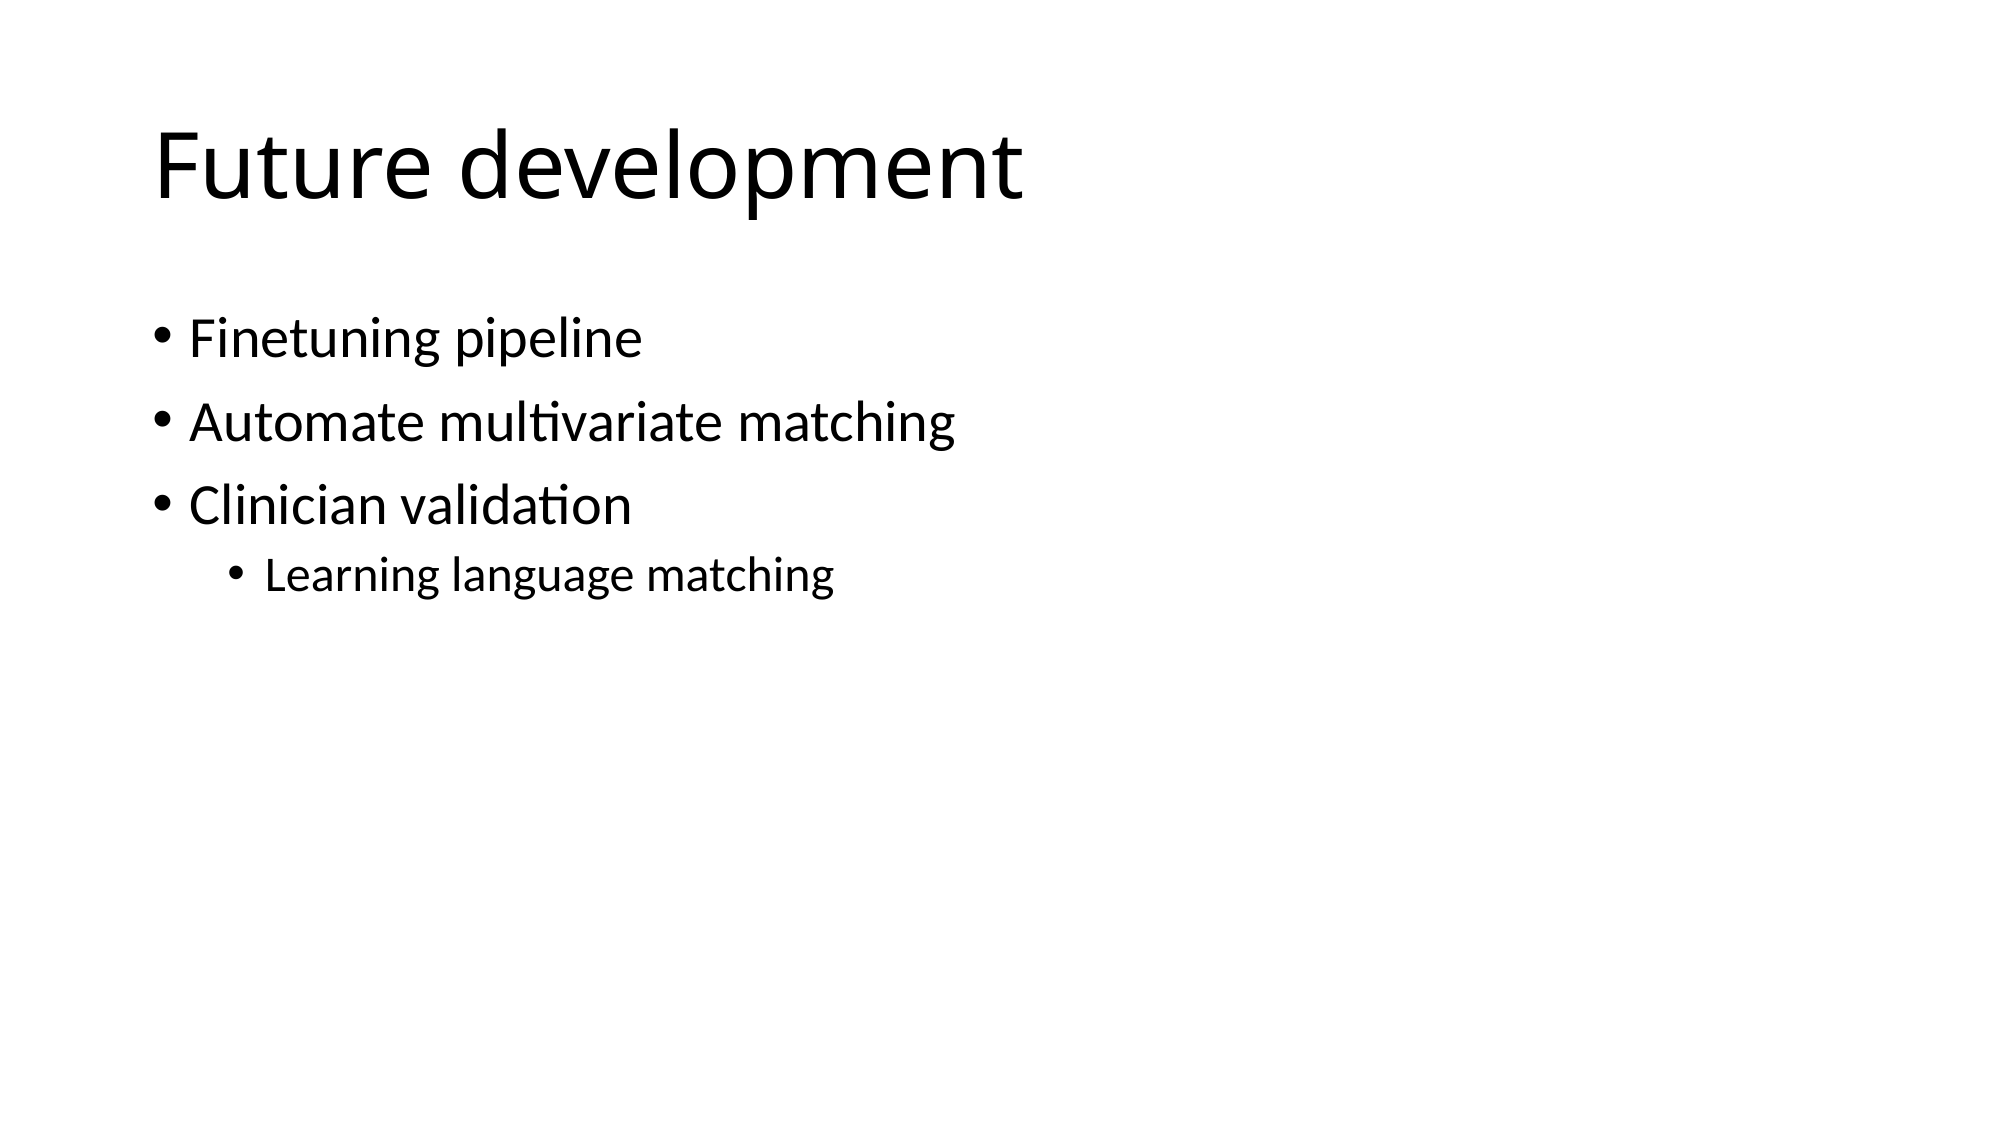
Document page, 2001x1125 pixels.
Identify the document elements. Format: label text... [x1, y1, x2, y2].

title Future development [137, 59, 1863, 278]
list Finetuning pipeline Automate multivariate matching Clinician validation Learning language matching [137, 299, 1863, 1014]
